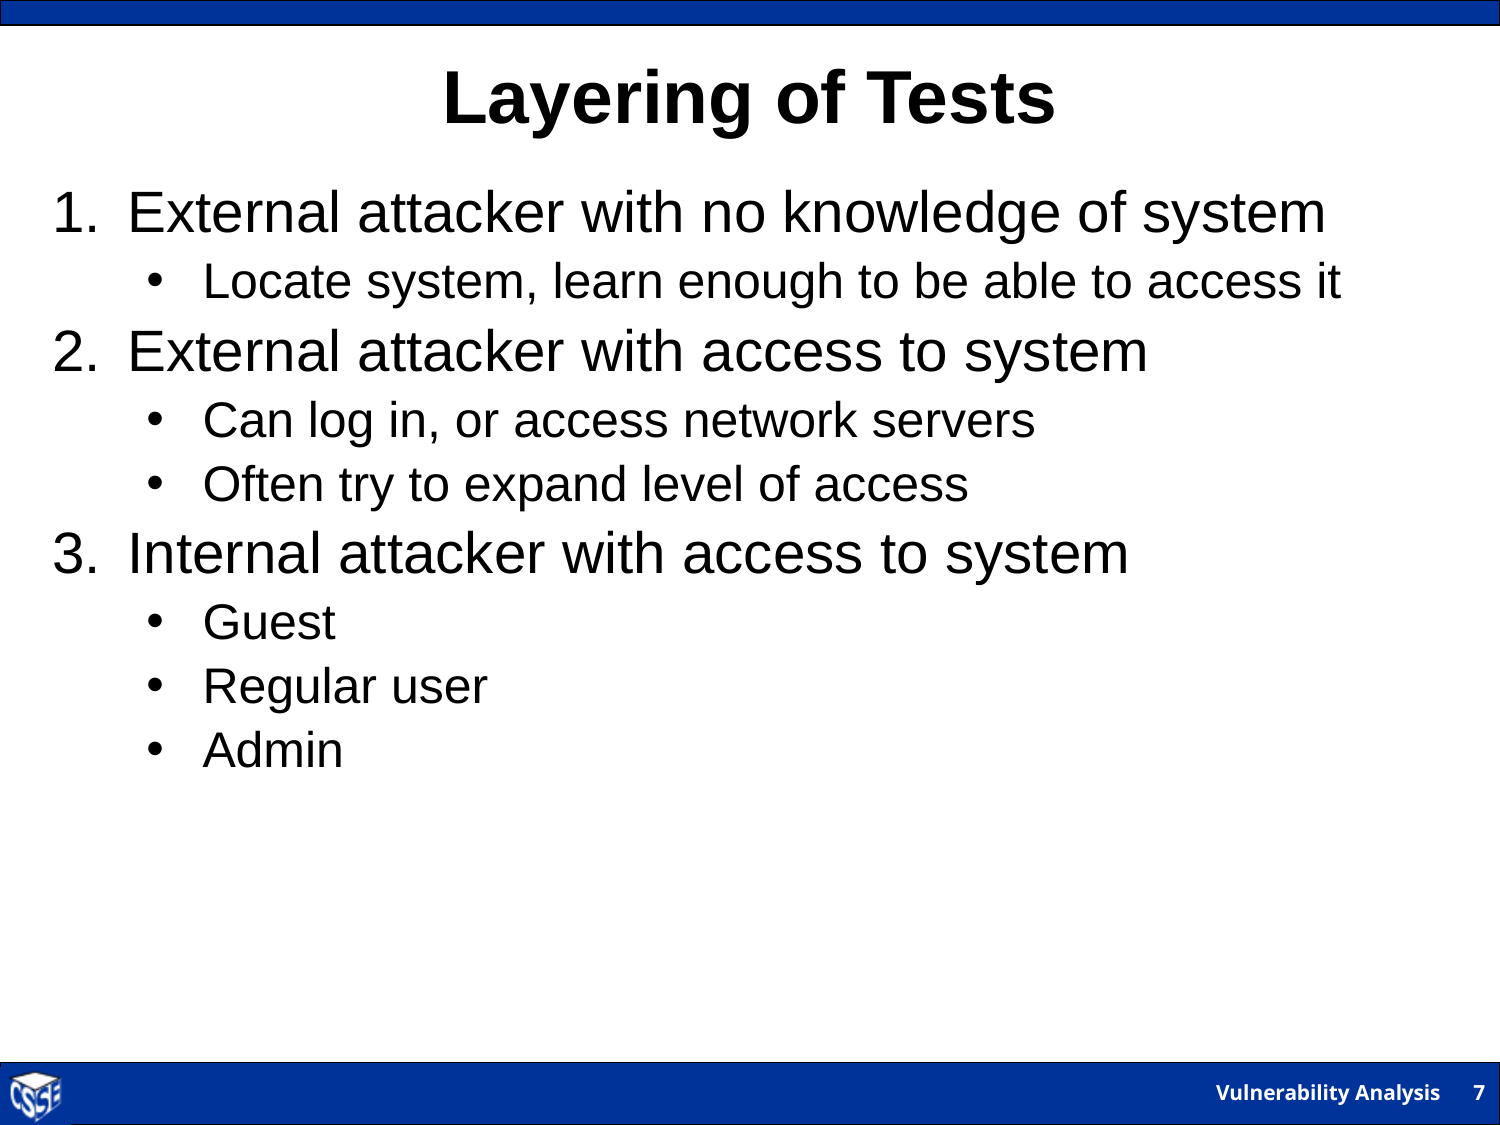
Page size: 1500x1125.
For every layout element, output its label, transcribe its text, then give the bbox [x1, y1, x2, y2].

title Layering of Tests [37, 24, 1463, 163]
list External attacker with no knowledge of system Locate system, learn enough to be able to access it External attacker with access to system Can log in, or access network servers Often try to expand level of access Internal attacker with access to system Guest Regular user Admin [37, 174, 1463, 1063]
picture [0, 1067, 71, 1125]
